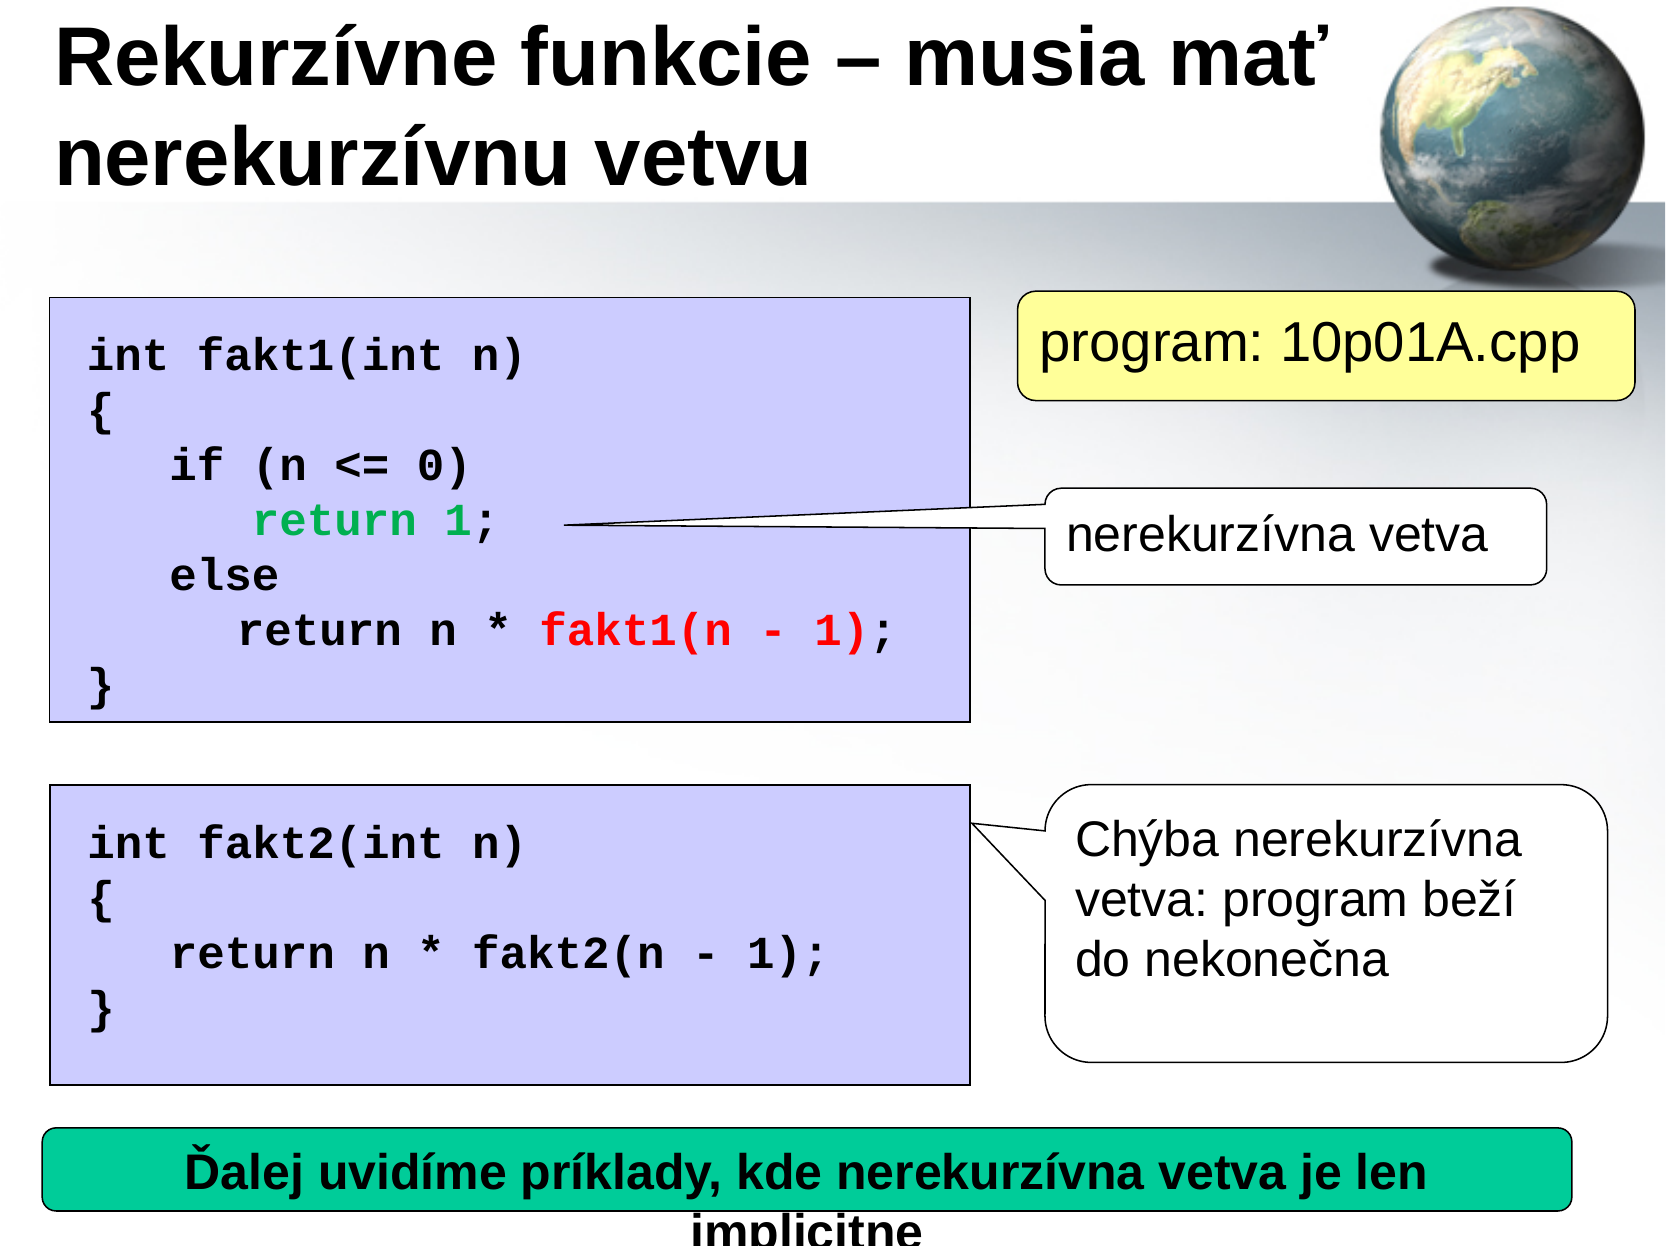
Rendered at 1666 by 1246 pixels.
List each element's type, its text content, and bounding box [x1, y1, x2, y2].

picture [0, 0, 1666, 1246]
text_box program: 10p01A.cpp [1017, 291, 1636, 401]
text_box int fakt1(int n) { if (n <= 0) return 1; else return n * fakt1(n - 1); } [70, 316, 914, 718]
text_box Chýba nerekurzívna vetva: program beží do nekonečna [975, 784, 1608, 1063]
text_box Ďalej uvidíme príklady, kde nerekurzívna vetva je len implicitne [42, 1127, 1572, 1211]
text_box [49, 297, 970, 723]
text_box nerekurzívna vetva [563, 488, 1547, 585]
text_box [49, 784, 971, 1086]
title Rekurzívne funkcie – musia mať nerekurzívnu vetvu [37, 24, 1375, 179]
